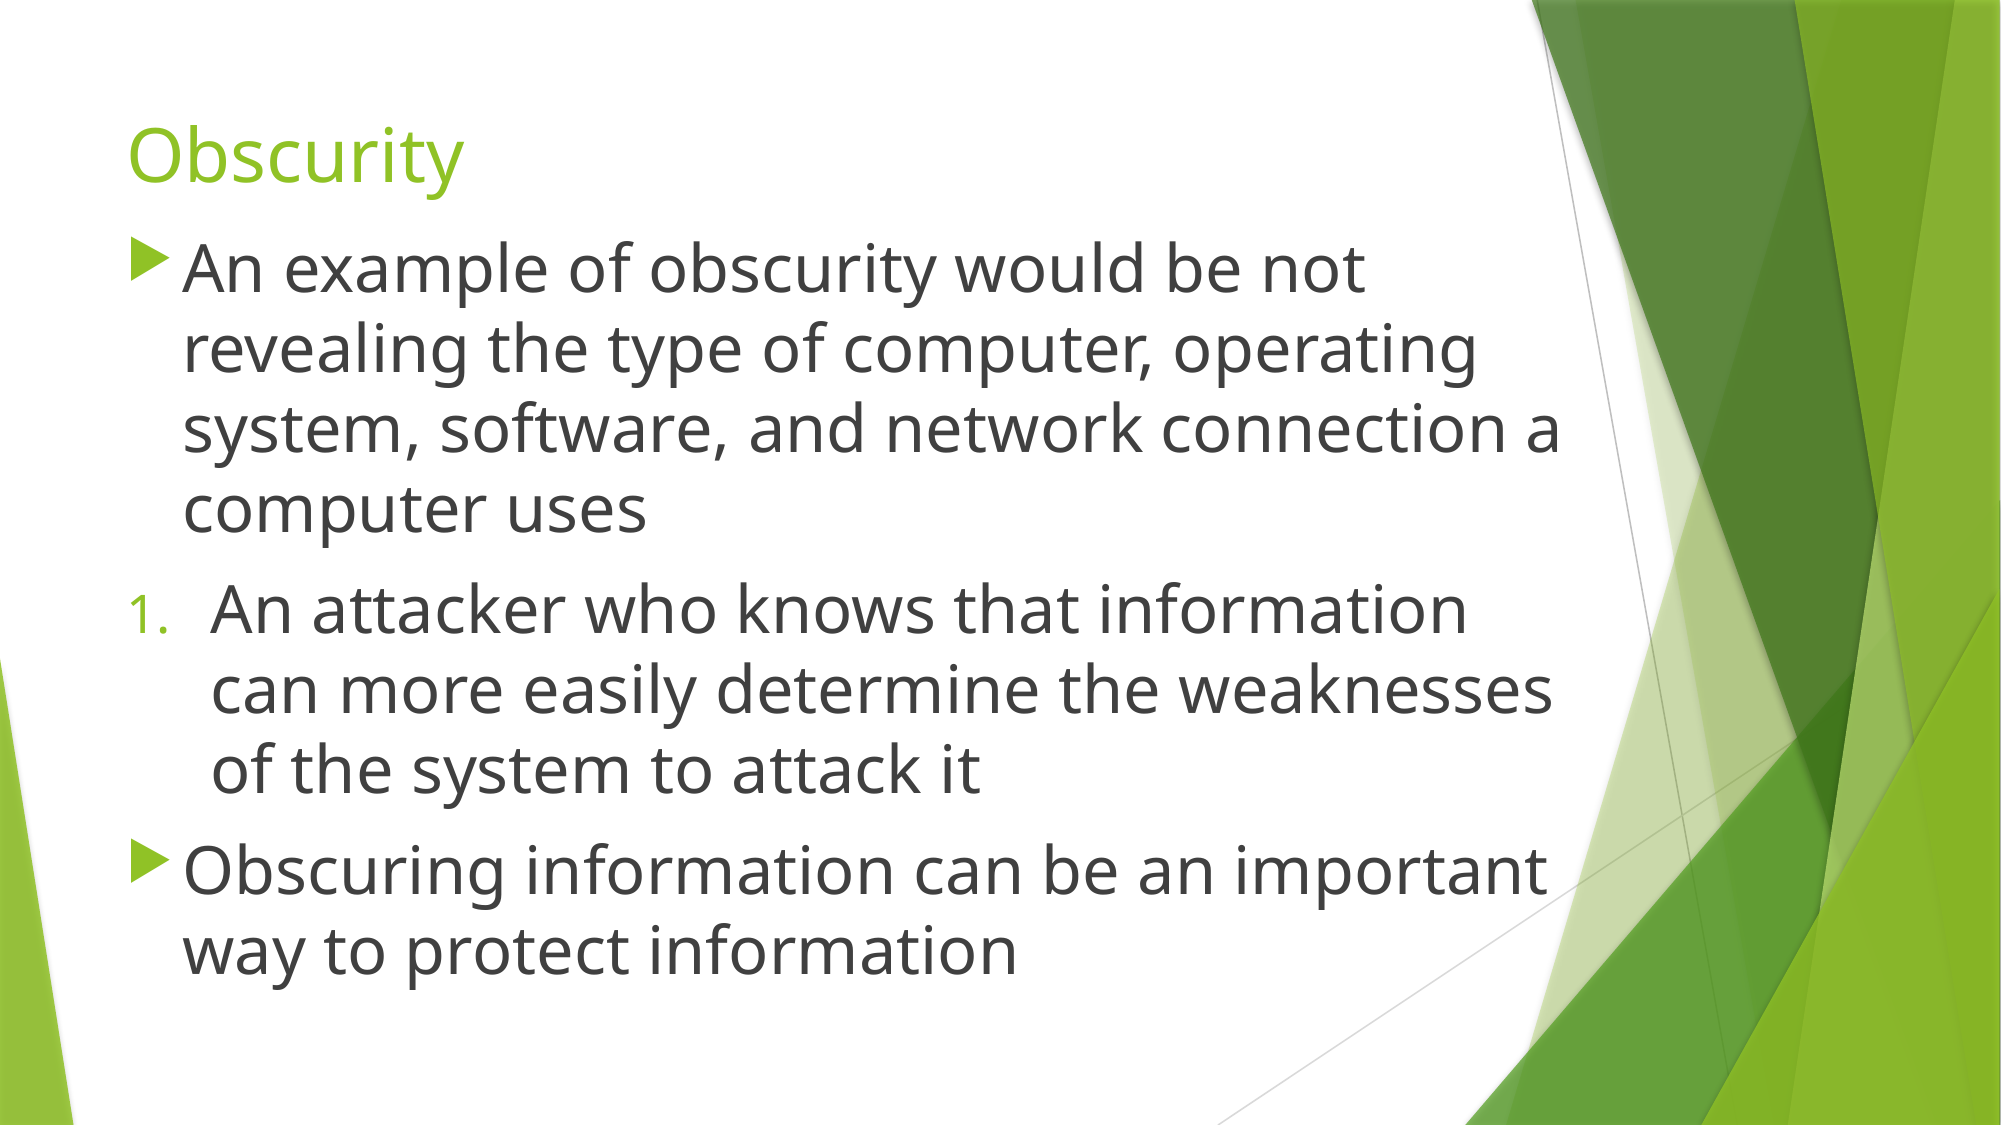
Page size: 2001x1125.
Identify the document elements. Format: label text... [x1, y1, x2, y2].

title Obscurity [111, 99, 1522, 218]
list An example of obscurity would be not revealing the type of computer, operating system, software, and network connection a computer uses An attacker who knows that information can more easily determine the weaknesses of the system to attack it Obscuring information can be an important way to protect information [111, 218, 1589, 991]
